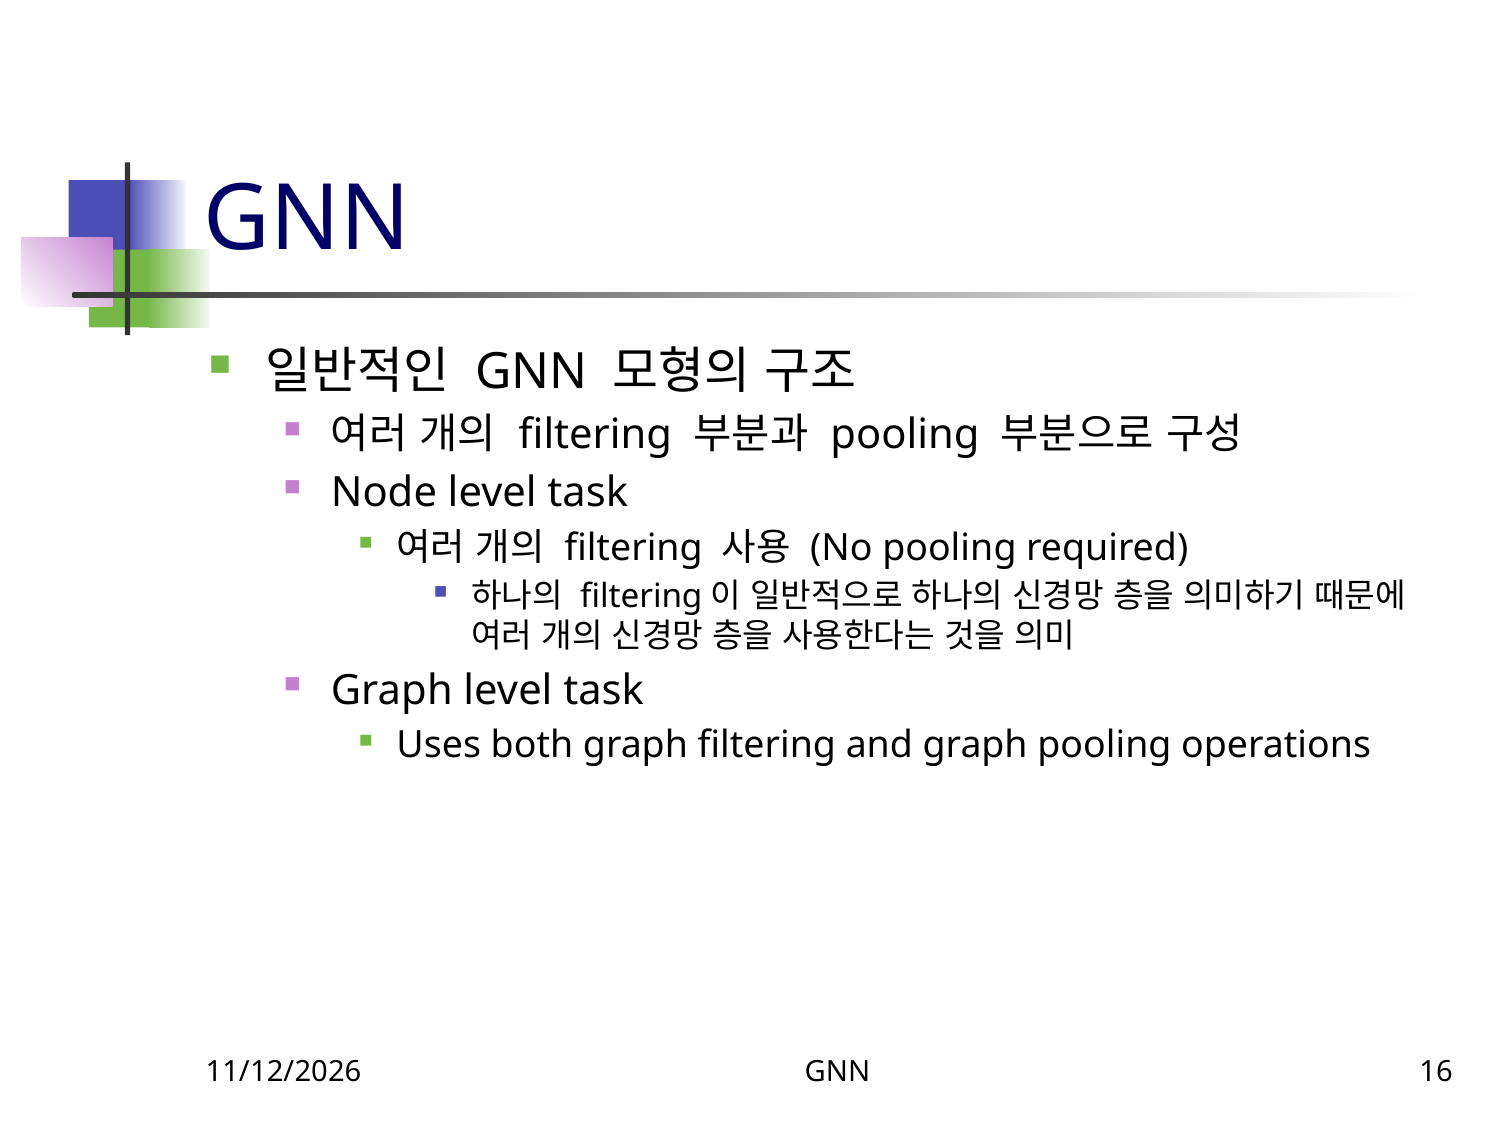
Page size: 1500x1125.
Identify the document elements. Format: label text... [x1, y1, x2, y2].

slide_number 16 [1155, 1024, 1468, 1100]
title GNN [188, 35, 1468, 275]
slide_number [190, 1024, 504, 1100]
footer GNN [600, 1024, 1075, 1100]
list 일반적인 GNN 모형의 구조 여러 개의 filtering 부분과 pooling 부분으로 구성 Node level task 여러 개의 filtering 사용 (No pooling required) 하나의 filtering이 일반적으로 하나의 신경망 층을 의미하기 때문에 여러 개의 신경망 층을 사용한다는 것을 의미 Graph level task Uses both graph filtering and graph pooling operations [193, 331, 1469, 1006]
